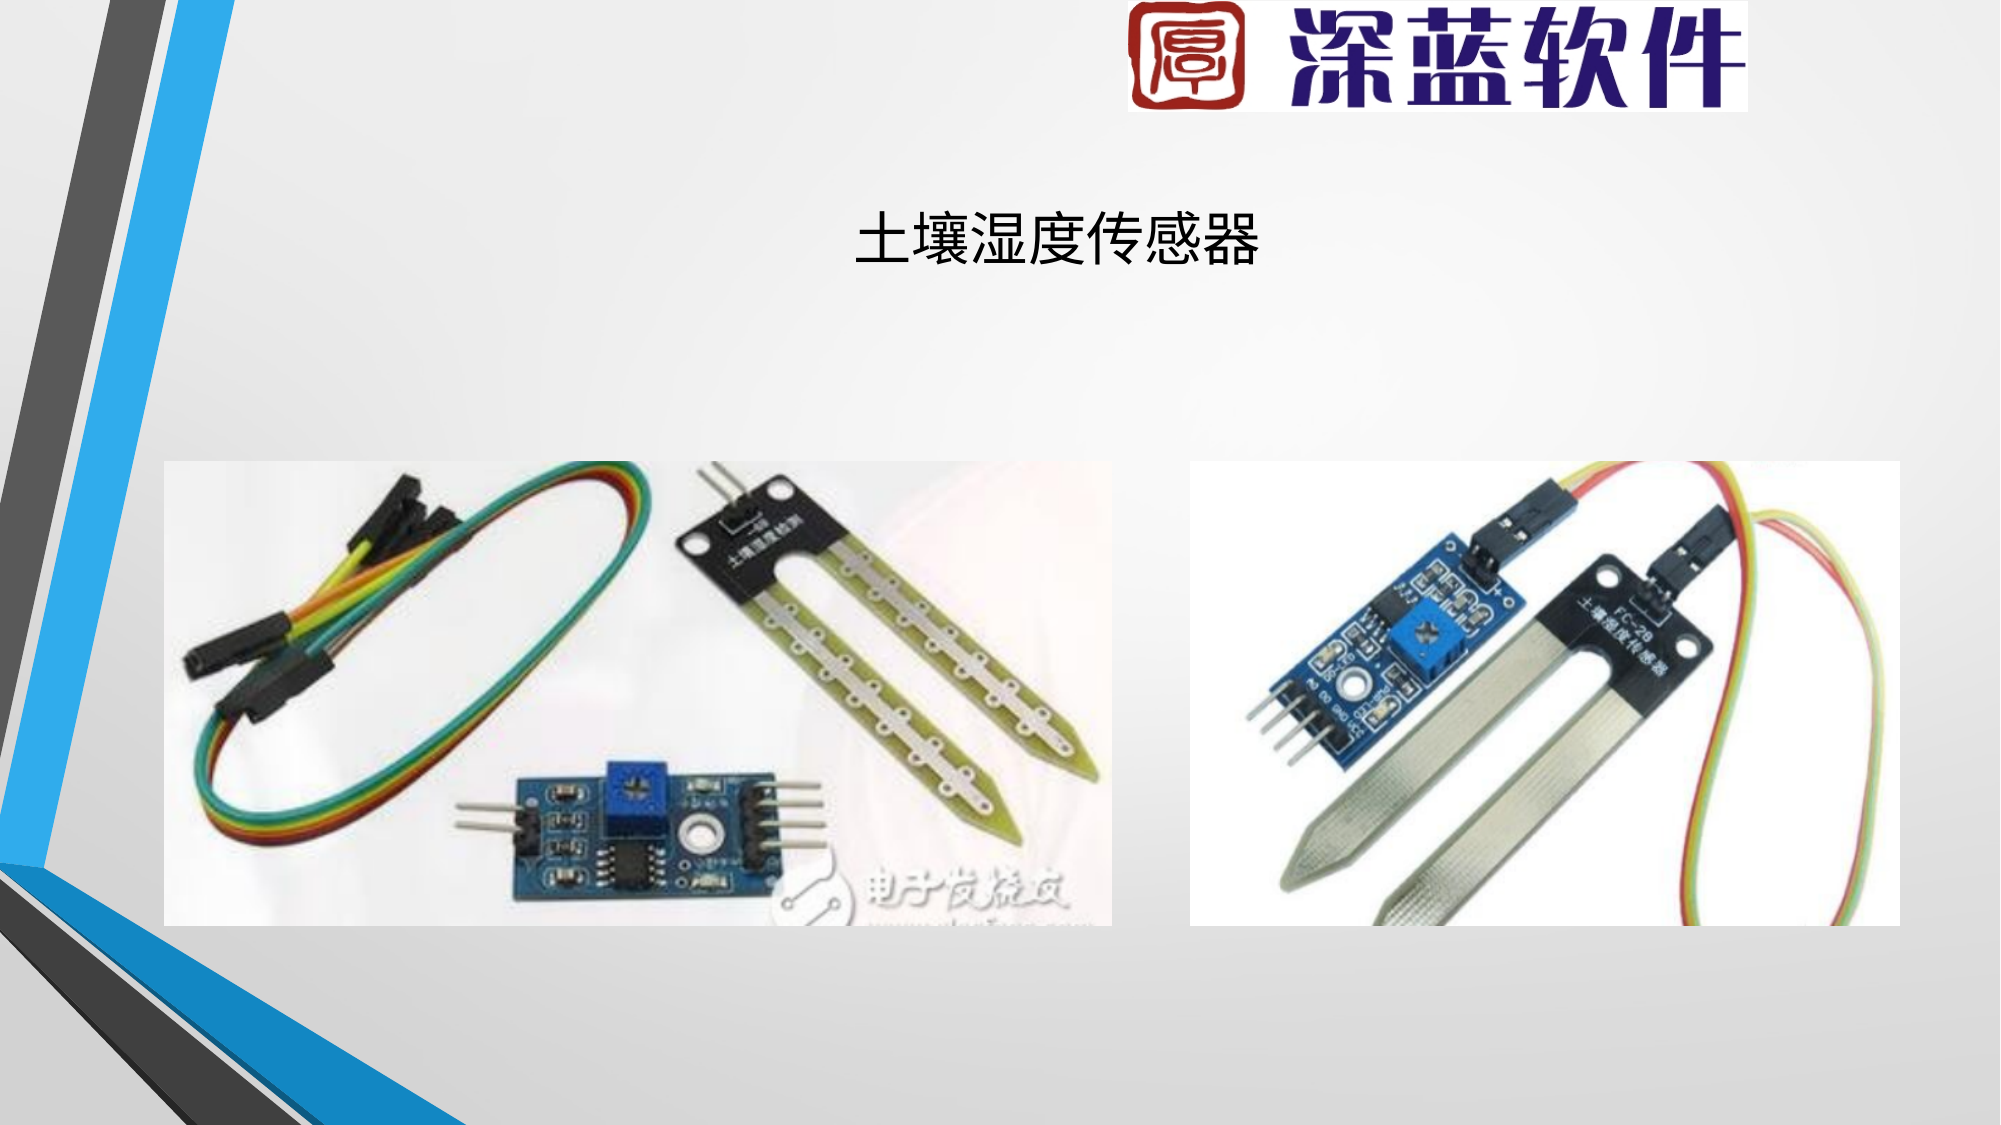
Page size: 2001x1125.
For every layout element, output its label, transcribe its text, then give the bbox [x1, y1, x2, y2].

picture [1127, 0, 1748, 112]
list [164, 461, 1112, 926]
picture [1189, 461, 1901, 926]
title 土壤湿度传感器 [214, 75, 1900, 400]
